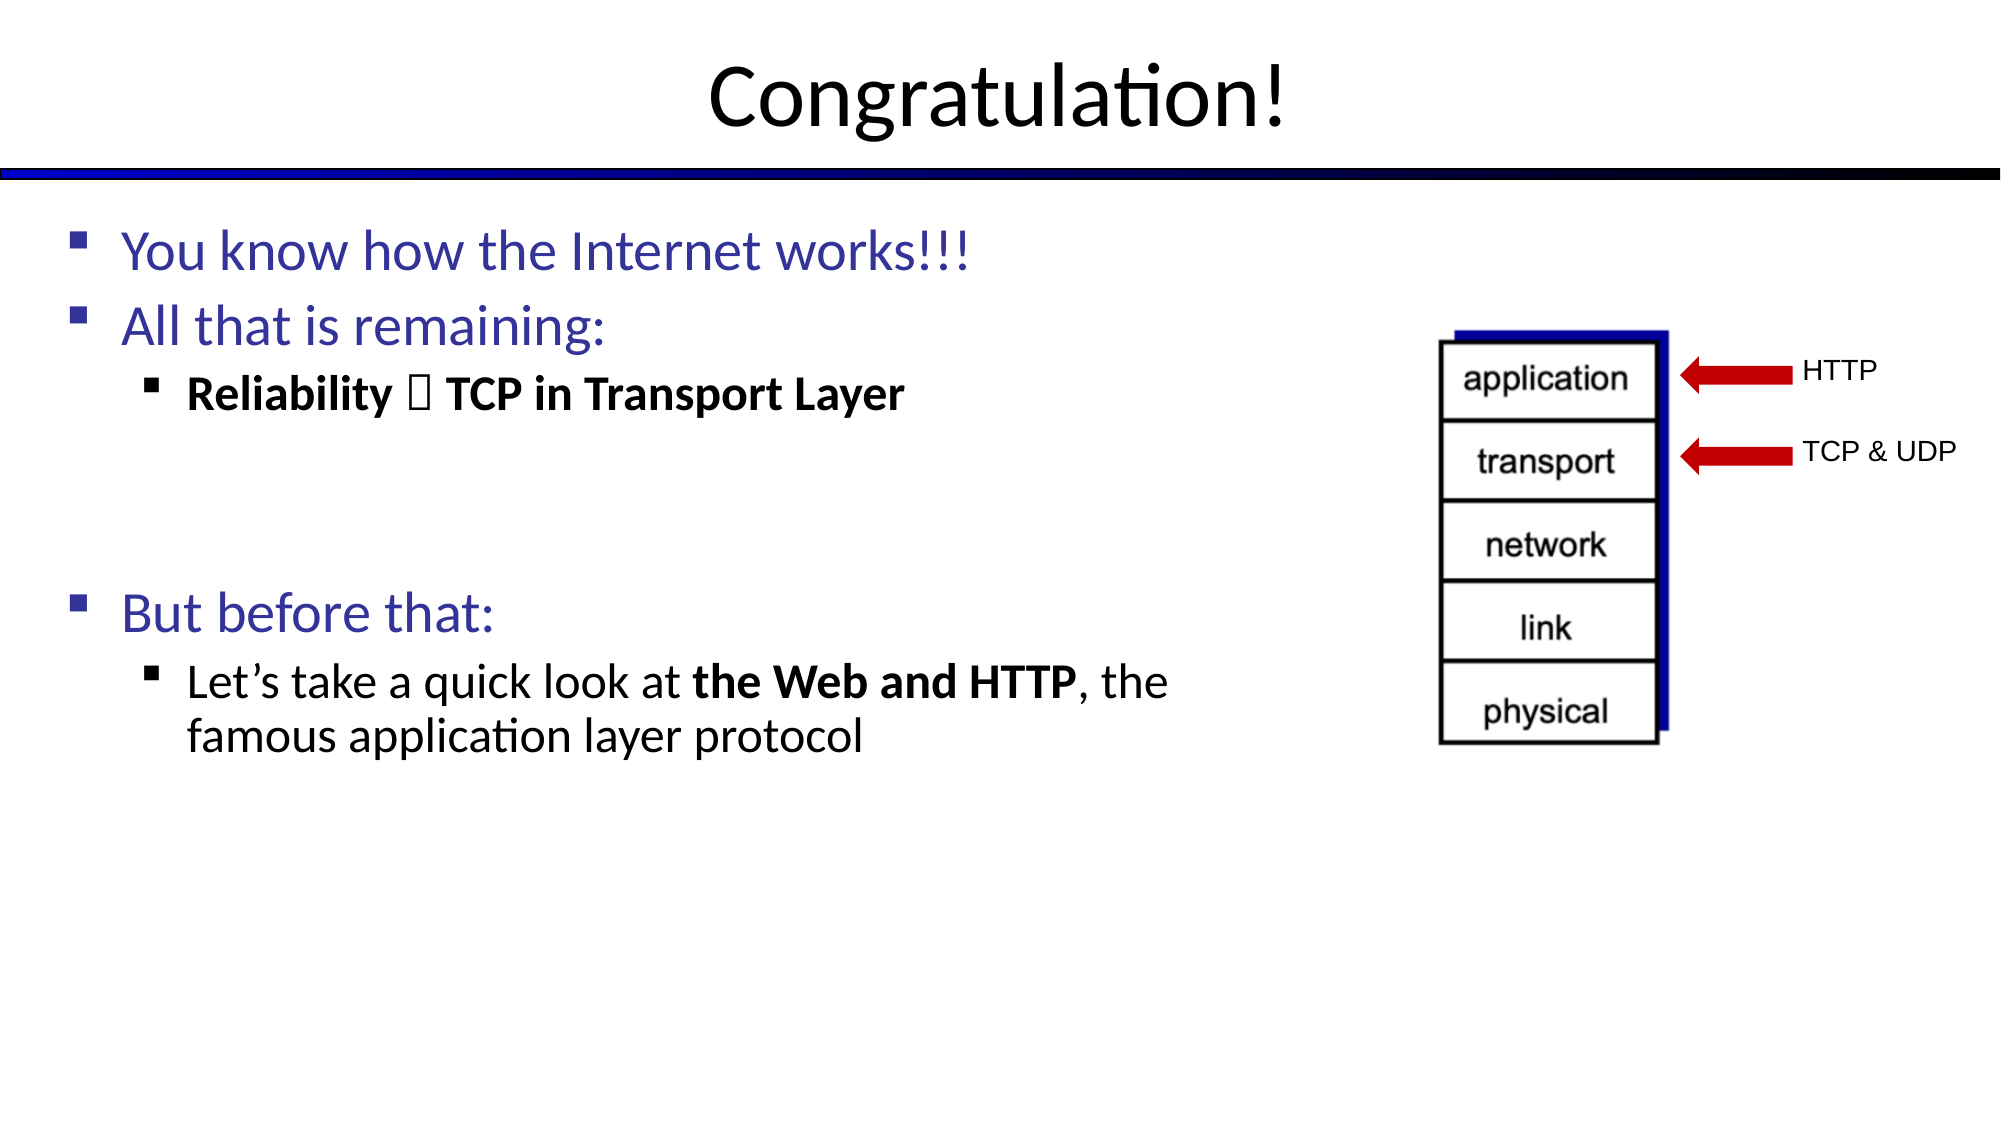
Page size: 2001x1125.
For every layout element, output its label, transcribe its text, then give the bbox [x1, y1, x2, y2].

text_box TCP & UDP [1787, 425, 1975, 475]
picture [1431, 319, 1674, 757]
text_box You know how the Internet works!!! All that is remaining: Reliability  TCP in Transport Layer But before that: Let’s take a quick look at the Web and HTTP, the famous application layer protocol [49, 212, 1203, 1088]
text_box [1679, 354, 1787, 396]
text_box [1679, 435, 1787, 477]
text_box HTTP [1787, 344, 1900, 394]
title Congratulation! [0, 0, 2000, 184]
